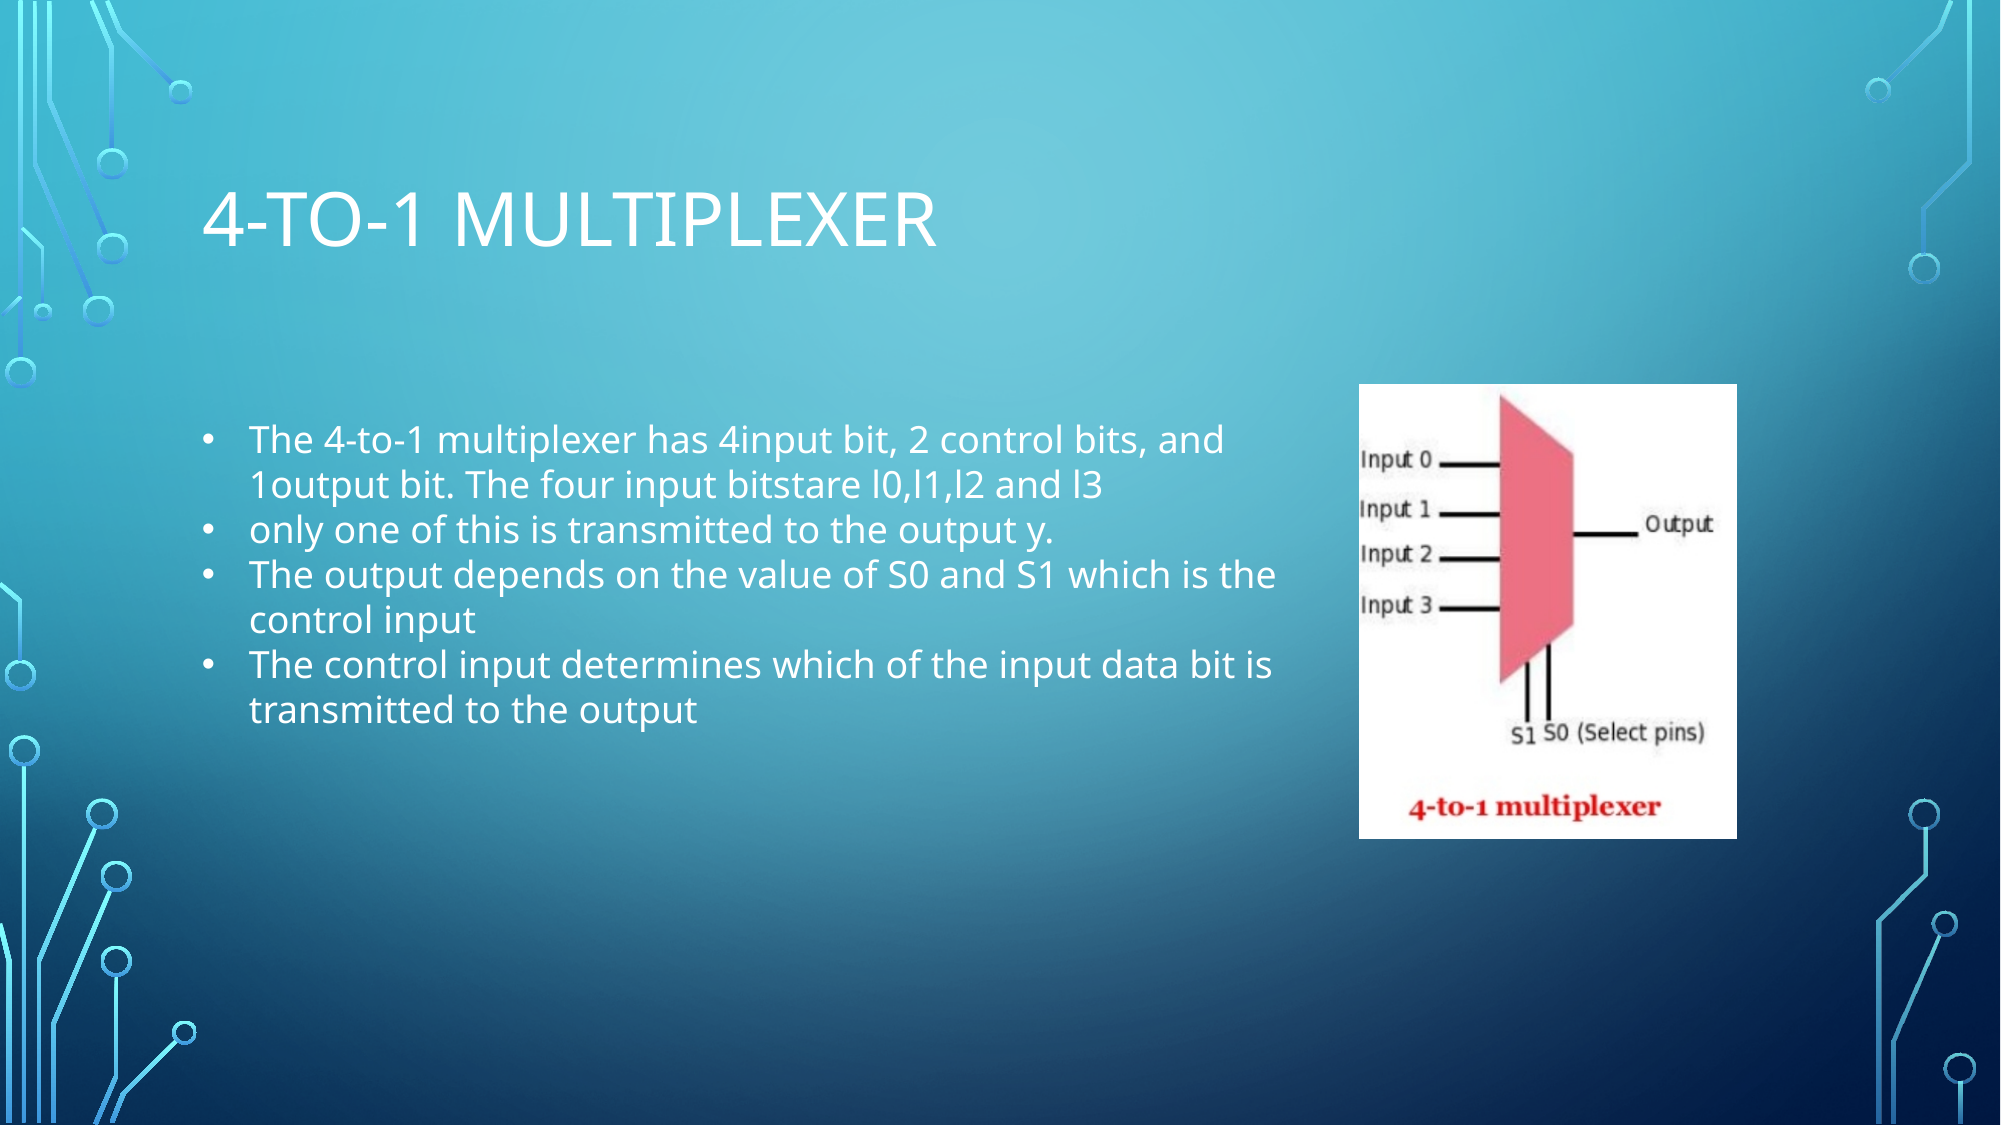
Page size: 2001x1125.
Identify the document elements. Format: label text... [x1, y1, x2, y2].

title 4-to-1 multiplexer [187, 101, 1813, 344]
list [1358, 384, 1737, 839]
text_box The 4-to-1 multiplexer has 4input bit, 2 control bits, and 1output bit. The four input bitstare l0,l1,l2 and l3 only one of this is transmitted to the output y. The output depends on the value of S0 and S1 which is the control input The control input determines which of the input data bit is transmitted to the output [187, 408, 1340, 739]
